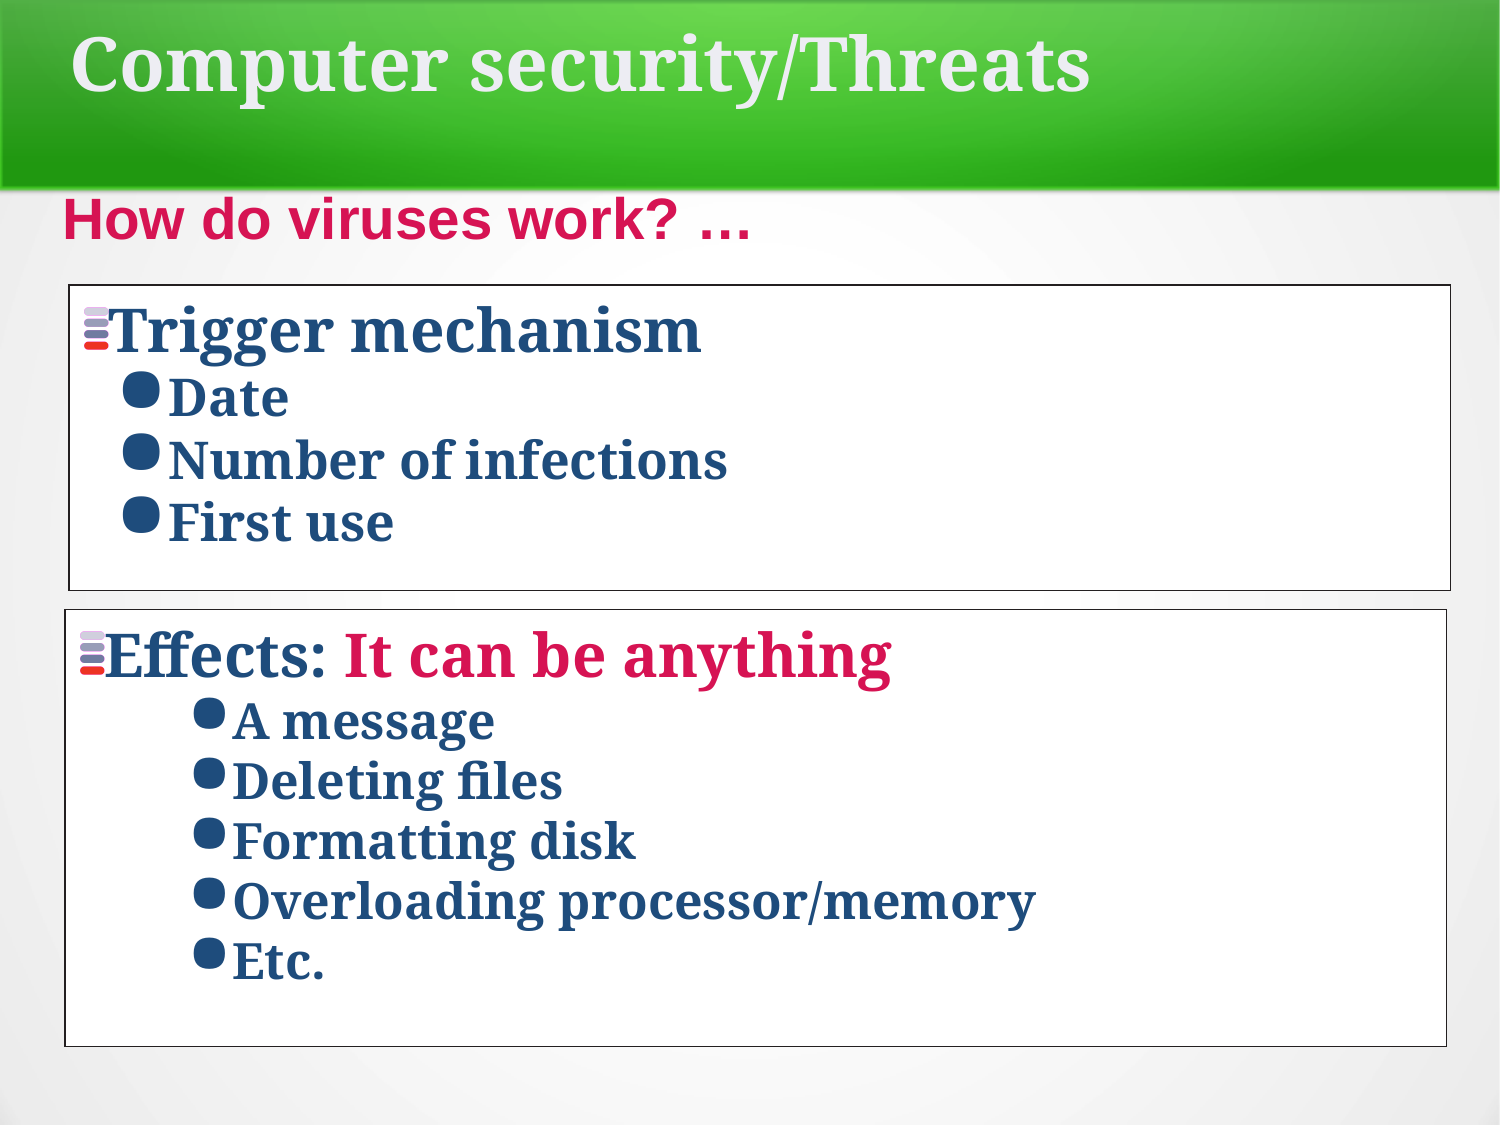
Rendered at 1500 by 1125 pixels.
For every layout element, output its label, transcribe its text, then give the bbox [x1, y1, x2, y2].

text_box Effects: It can be anything A message Deleting files Formatting disk Overloading processor/memory Etc. [64, 609, 1447, 1047]
text_box Trigger mechanism Date Number of infections First use [69, 285, 1451, 591]
text_box How do viruses work? … [47, 128, 770, 214]
picture [0, 0, 1500, 1125]
text_box Computer security/Threats [39, 5, 1461, 119]
